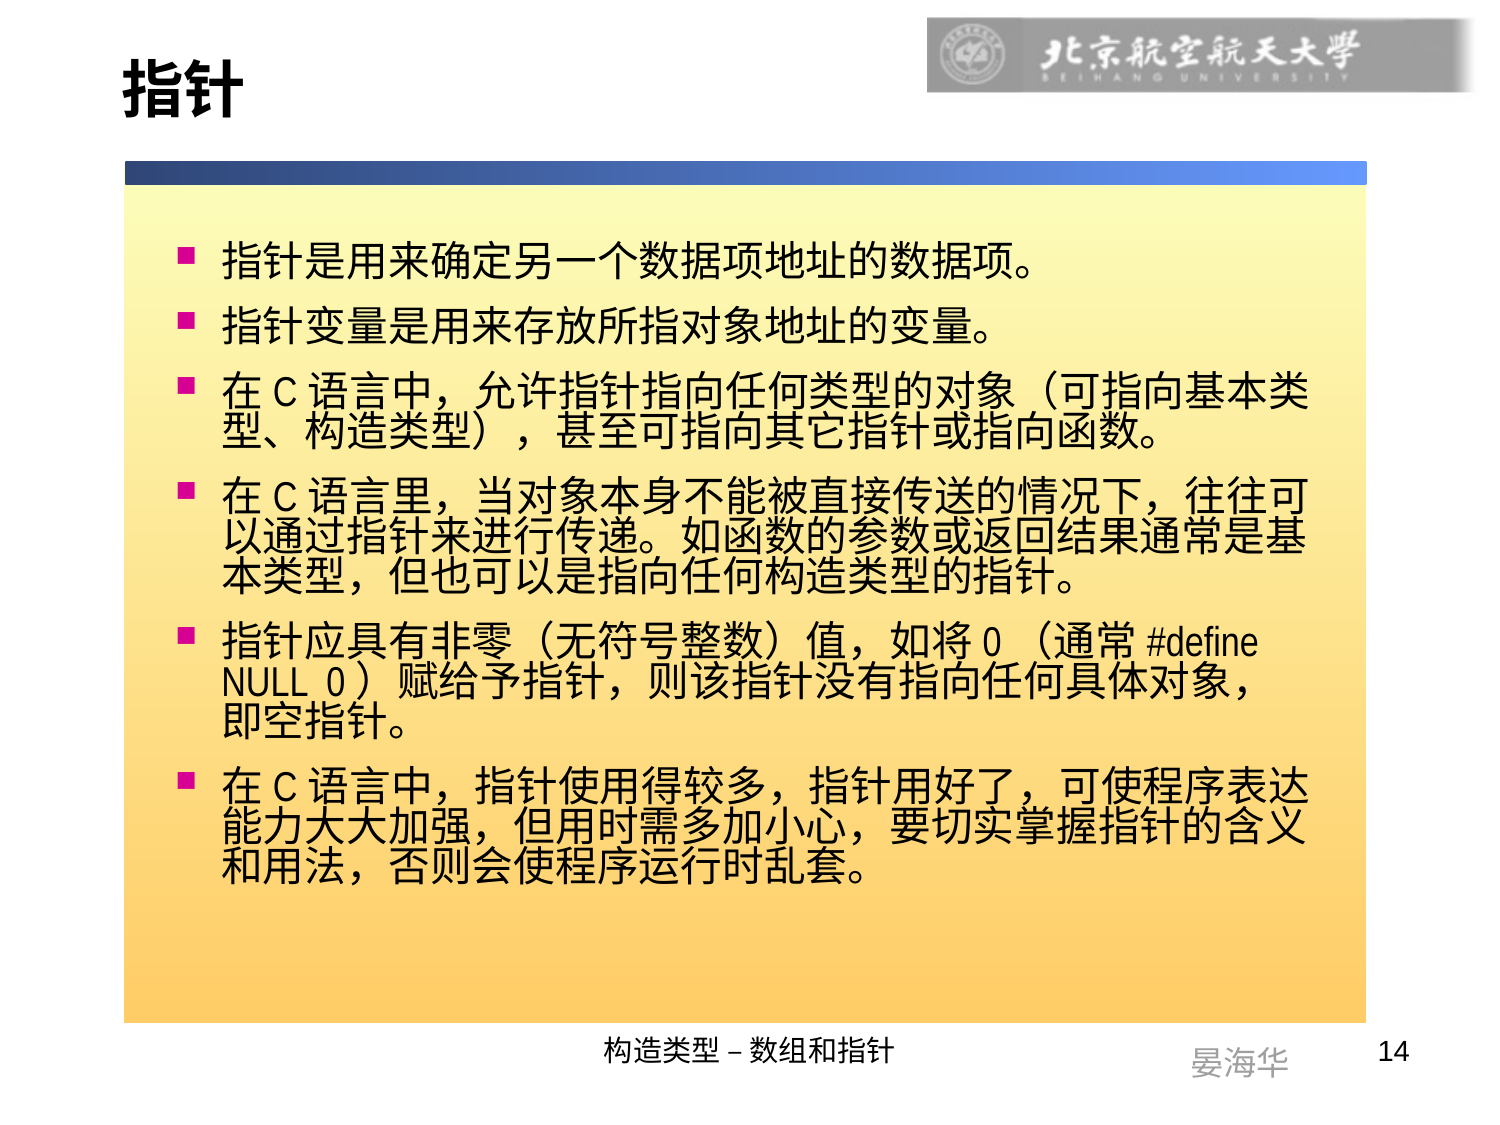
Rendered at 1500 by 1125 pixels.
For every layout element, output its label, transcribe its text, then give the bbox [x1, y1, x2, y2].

slide_number 14 [1074, 1024, 1426, 1103]
picture [927, 0, 1500, 102]
title 指针 [105, 25, 1450, 164]
footer 构造类型 – 数组和指针 [512, 1024, 988, 1103]
list 指针是用来确定另一个数据项地址的数据项。 指针变量是用来存放所指对象地址的变量。 在C语言中，允许指针指向任何类型的对象（可指向基本类型、构造类型），甚至可指向其它指针或指向函数。 在C语言里，当对象本身不能被直接传送的情况下，往往可以通过指针来进行传递。如函数的参数或返回结果通常是基本类型，但也可以是指向任何构造类型的指针。 指针应具有非零（无符号整数）值，如将0（通常#define NULL 0）赋给予指针，则该指针没有指向任何具体对象，即空指针。 在C语言中，指针使用得较多，指针用好了，可使程序表达能力大大加强，但用时需多加小心，要切实掌握指针的含义和用法，否则会使程序运行时乱套。 [160, 237, 1327, 986]
